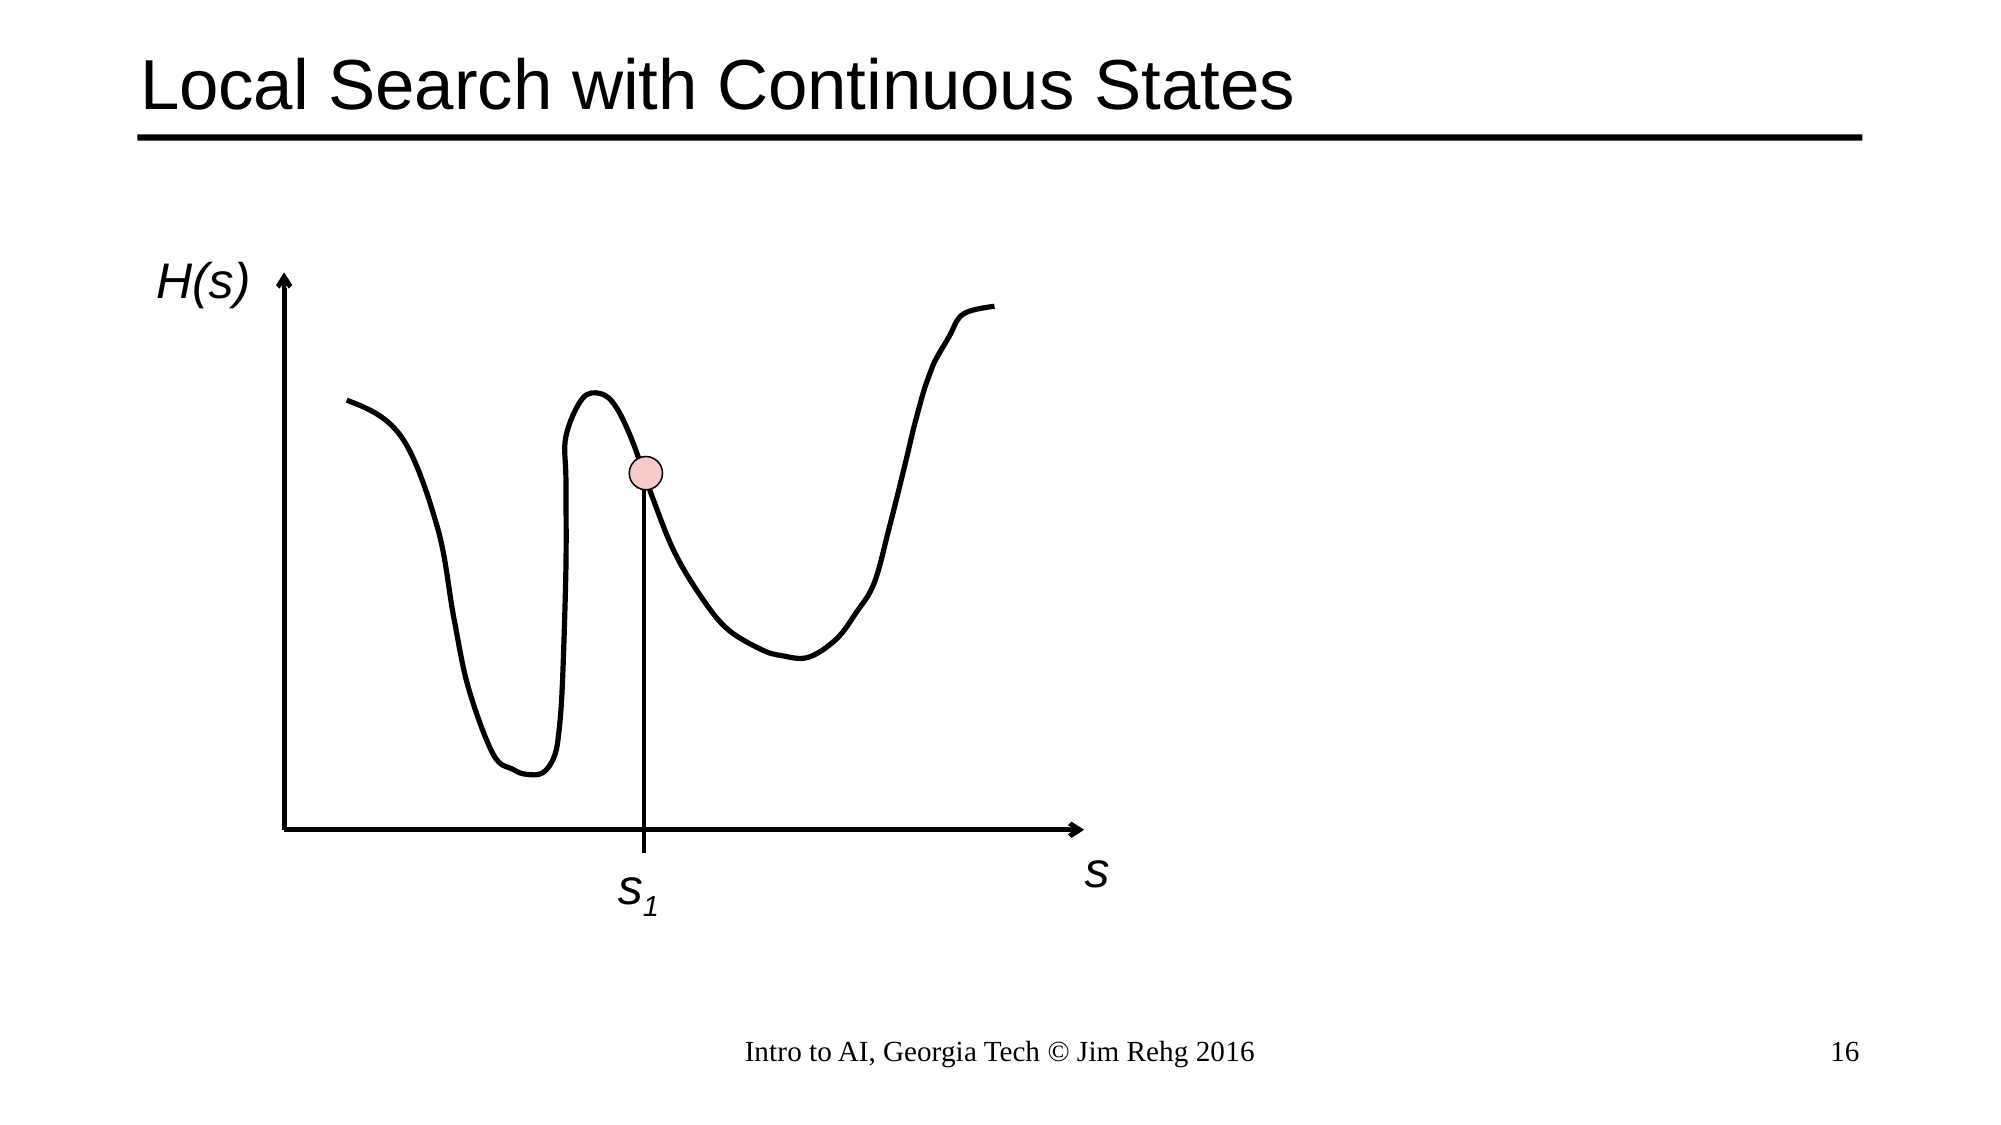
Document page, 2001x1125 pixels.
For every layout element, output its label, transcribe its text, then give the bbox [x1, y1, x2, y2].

text_box H(s) [141, 241, 266, 316]
text_box [346, 306, 995, 775]
footer Intro to AI, Georgia Tech © Jim Rehg 2016 [683, 1024, 1317, 1101]
title Local Search with Continuous States [125, 12, 1875, 150]
text_box s [1069, 829, 1125, 905]
slide_number 16 [1433, 1024, 1876, 1101]
text_box s1 [603, 846, 675, 930]
text_box [629, 456, 663, 490]
